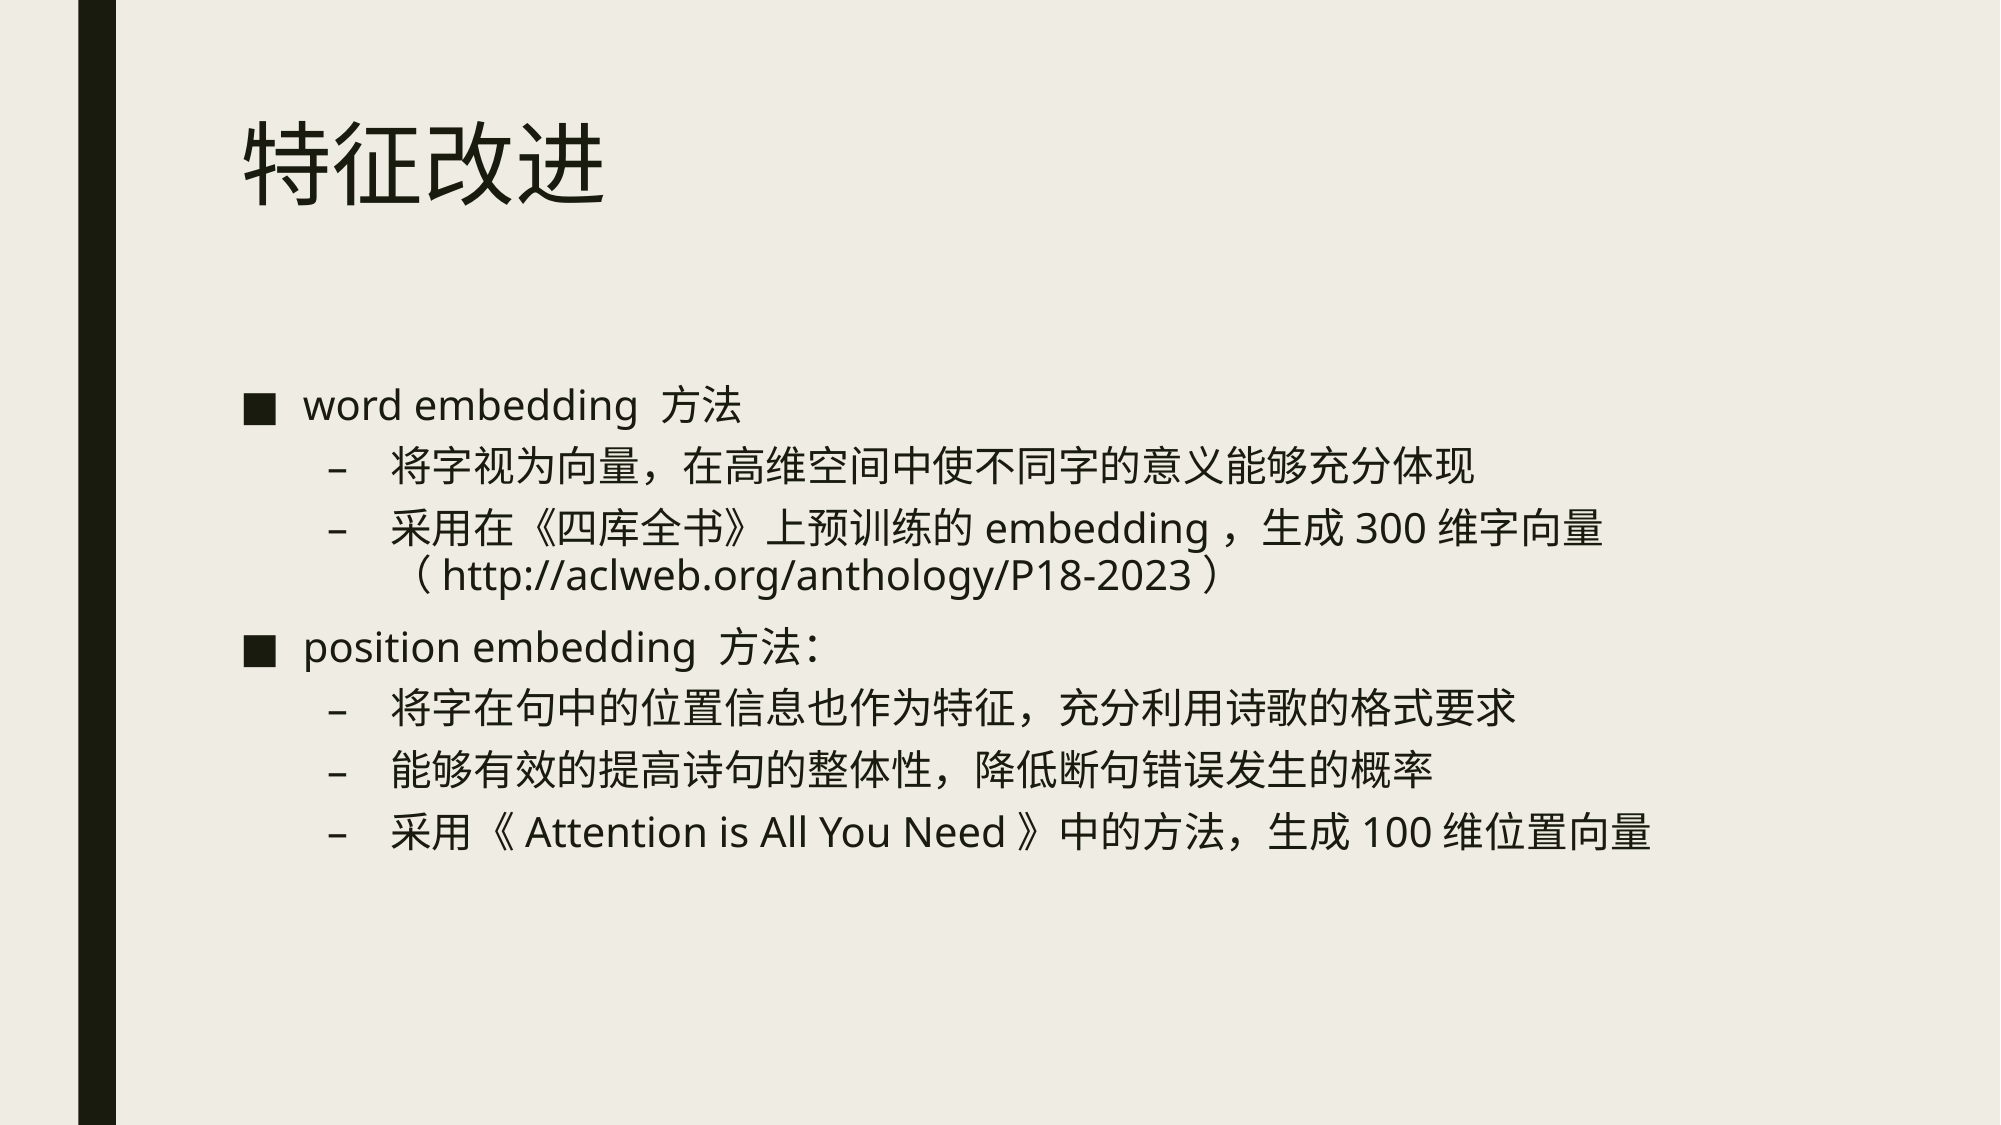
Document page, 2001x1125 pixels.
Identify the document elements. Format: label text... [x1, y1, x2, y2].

title 特征改进 [225, 112, 1800, 357]
list word embedding 方法 将字视为向量，在高维空间中使不同字的意义能够充分体现 采用在《四库全书》上预训练的embedding，生成300维字向量（http://aclweb.org/anthology/P18-2023） position embedding 方法： 将字在句中的位置信息也作为特征，充分利用诗歌的格式要求 能够有效的提高诗句的整体性，降低断句错误发生的概率 采用《Attention is All You Need》中的方法，生成100维位置向量 [225, 375, 1800, 1125]
